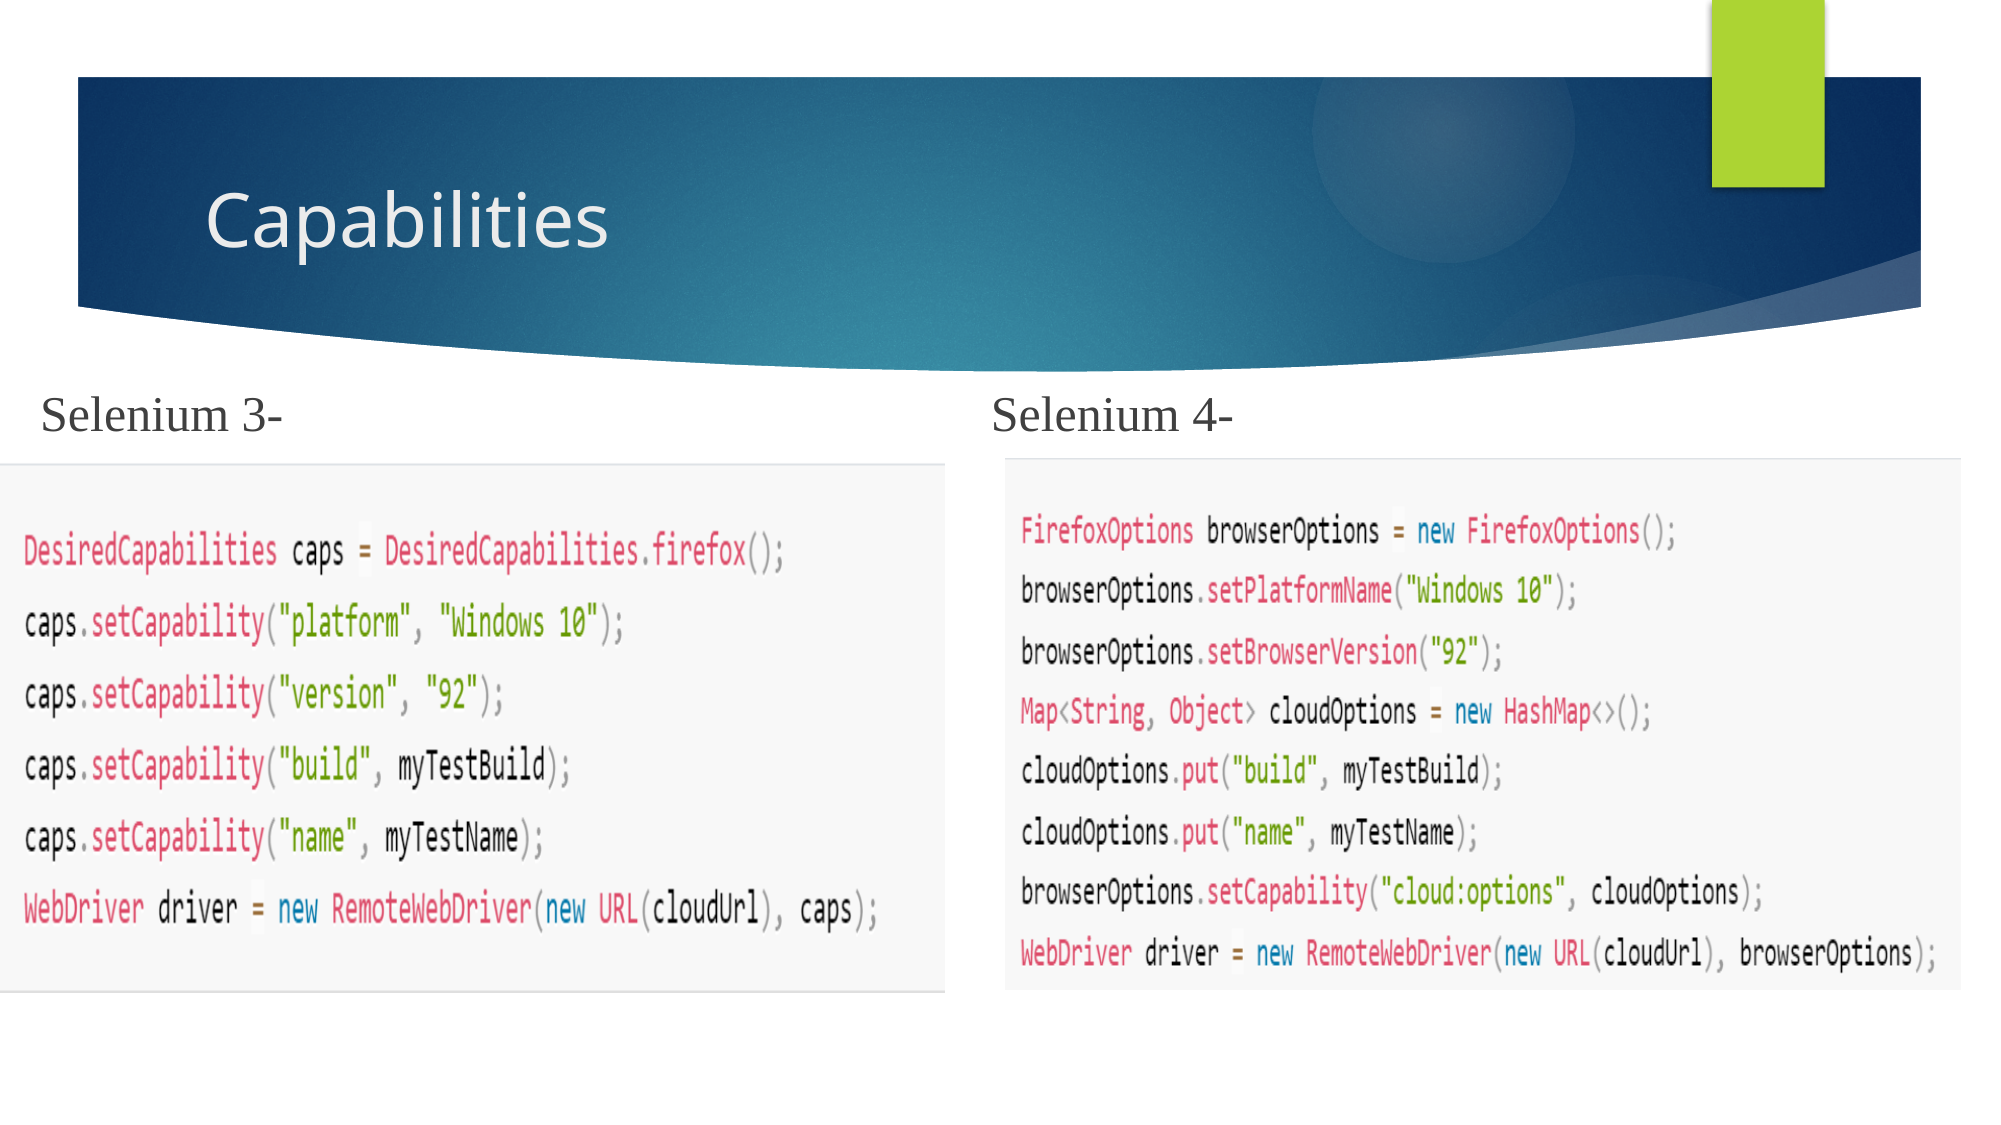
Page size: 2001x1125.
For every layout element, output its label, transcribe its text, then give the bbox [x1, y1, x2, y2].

title Capabilities [189, 159, 1627, 276]
picture [0, 460, 945, 993]
picture [1005, 457, 1961, 991]
list Selenium 3- Selenium 4- [25, 374, 1957, 1079]
